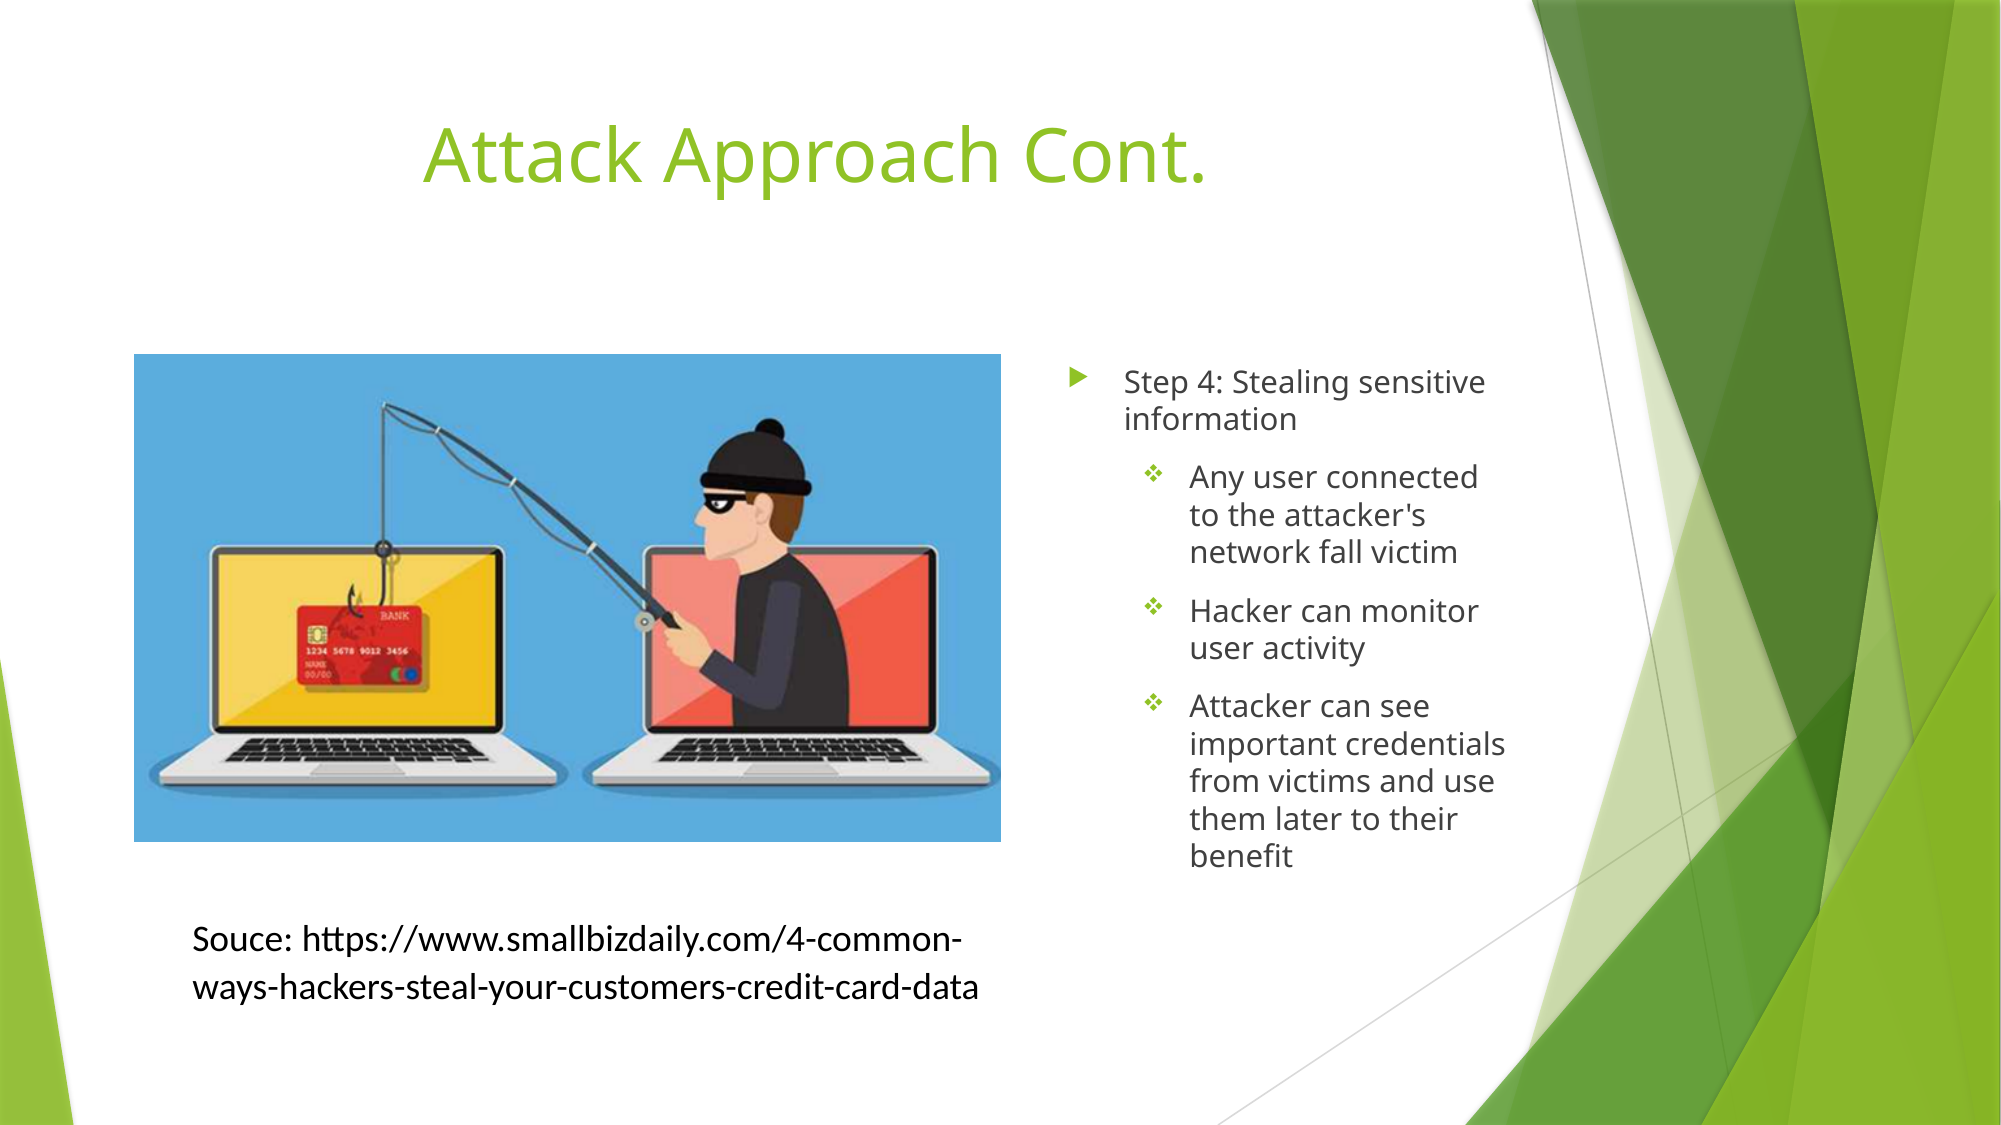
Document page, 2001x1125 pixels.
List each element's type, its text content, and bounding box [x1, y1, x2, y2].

picture [133, 353, 1002, 843]
title Attack Approach Cont. [111, 99, 1522, 317]
text_box Souce: https://www.smallbizdaily.com/4-common-ways-hackers-steal-your-customers-credit-card-data [177, 903, 1000, 1015]
list Step 4: Stealing sensitive information Any user connected to the attacker's network fall victim Hacker can monitor user activity Attacker can see important credentials from victims and use them later to their benefit [1052, 354, 1533, 904]
